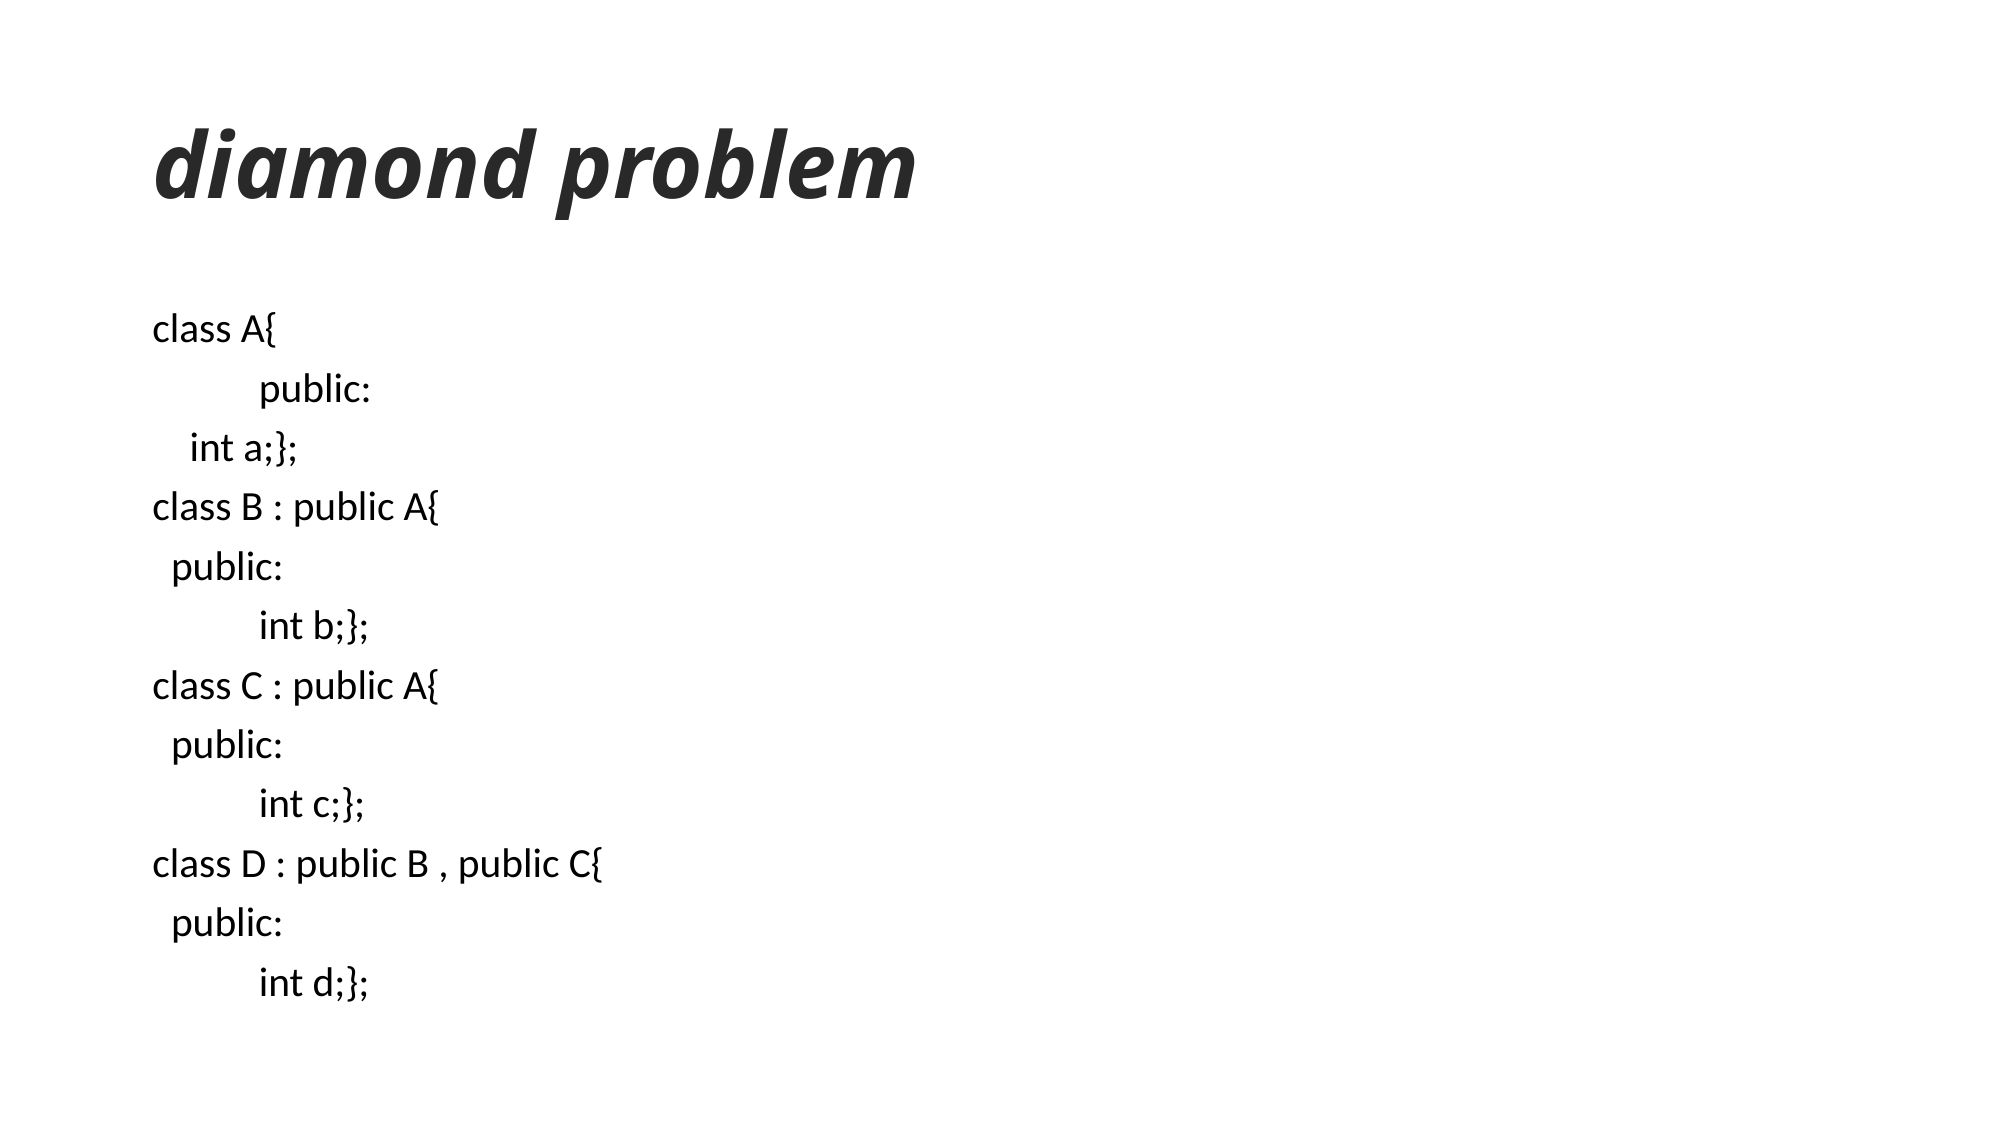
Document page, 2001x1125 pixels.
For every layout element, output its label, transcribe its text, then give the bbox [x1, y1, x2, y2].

list class A{ public: int a;}; class B : public A{ public: int b;}; class C : public A{ public: int c;}; class D : public B , public C{ public: int d;}; [137, 299, 1863, 1014]
title diamond problem [137, 59, 1863, 278]
